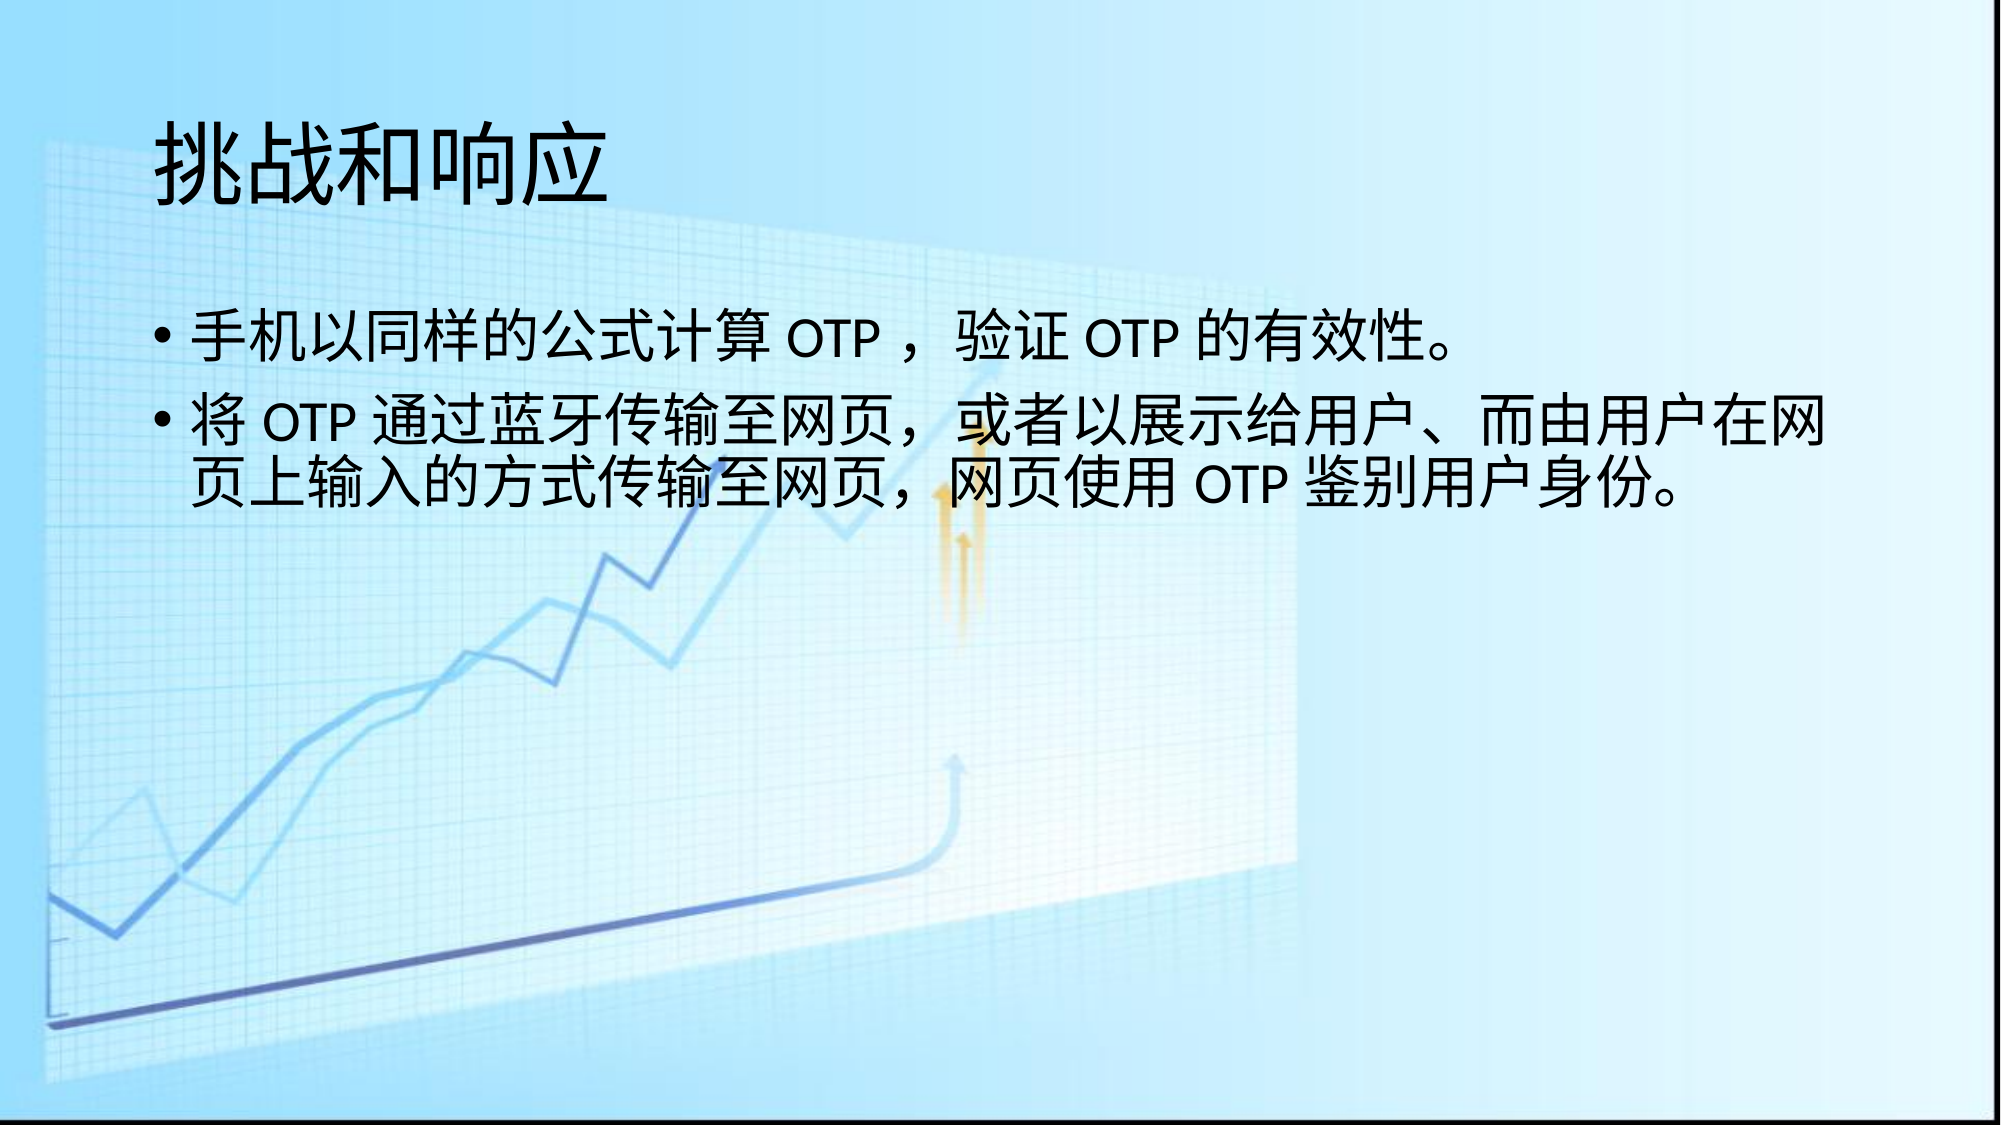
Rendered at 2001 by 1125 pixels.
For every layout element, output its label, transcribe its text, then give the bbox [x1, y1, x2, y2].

picture [0, 0, 2001, 1125]
list 手机以同样的公式计算OTP，验证OTP的有效性。 将OTP通过蓝牙传输至网页，或者以展示给用户、而由用户在网页上输入的方式传输至网页，网页使用OTP鉴别用户身份。 [137, 299, 1863, 1014]
title 挑战和响应 [137, 59, 1863, 278]
